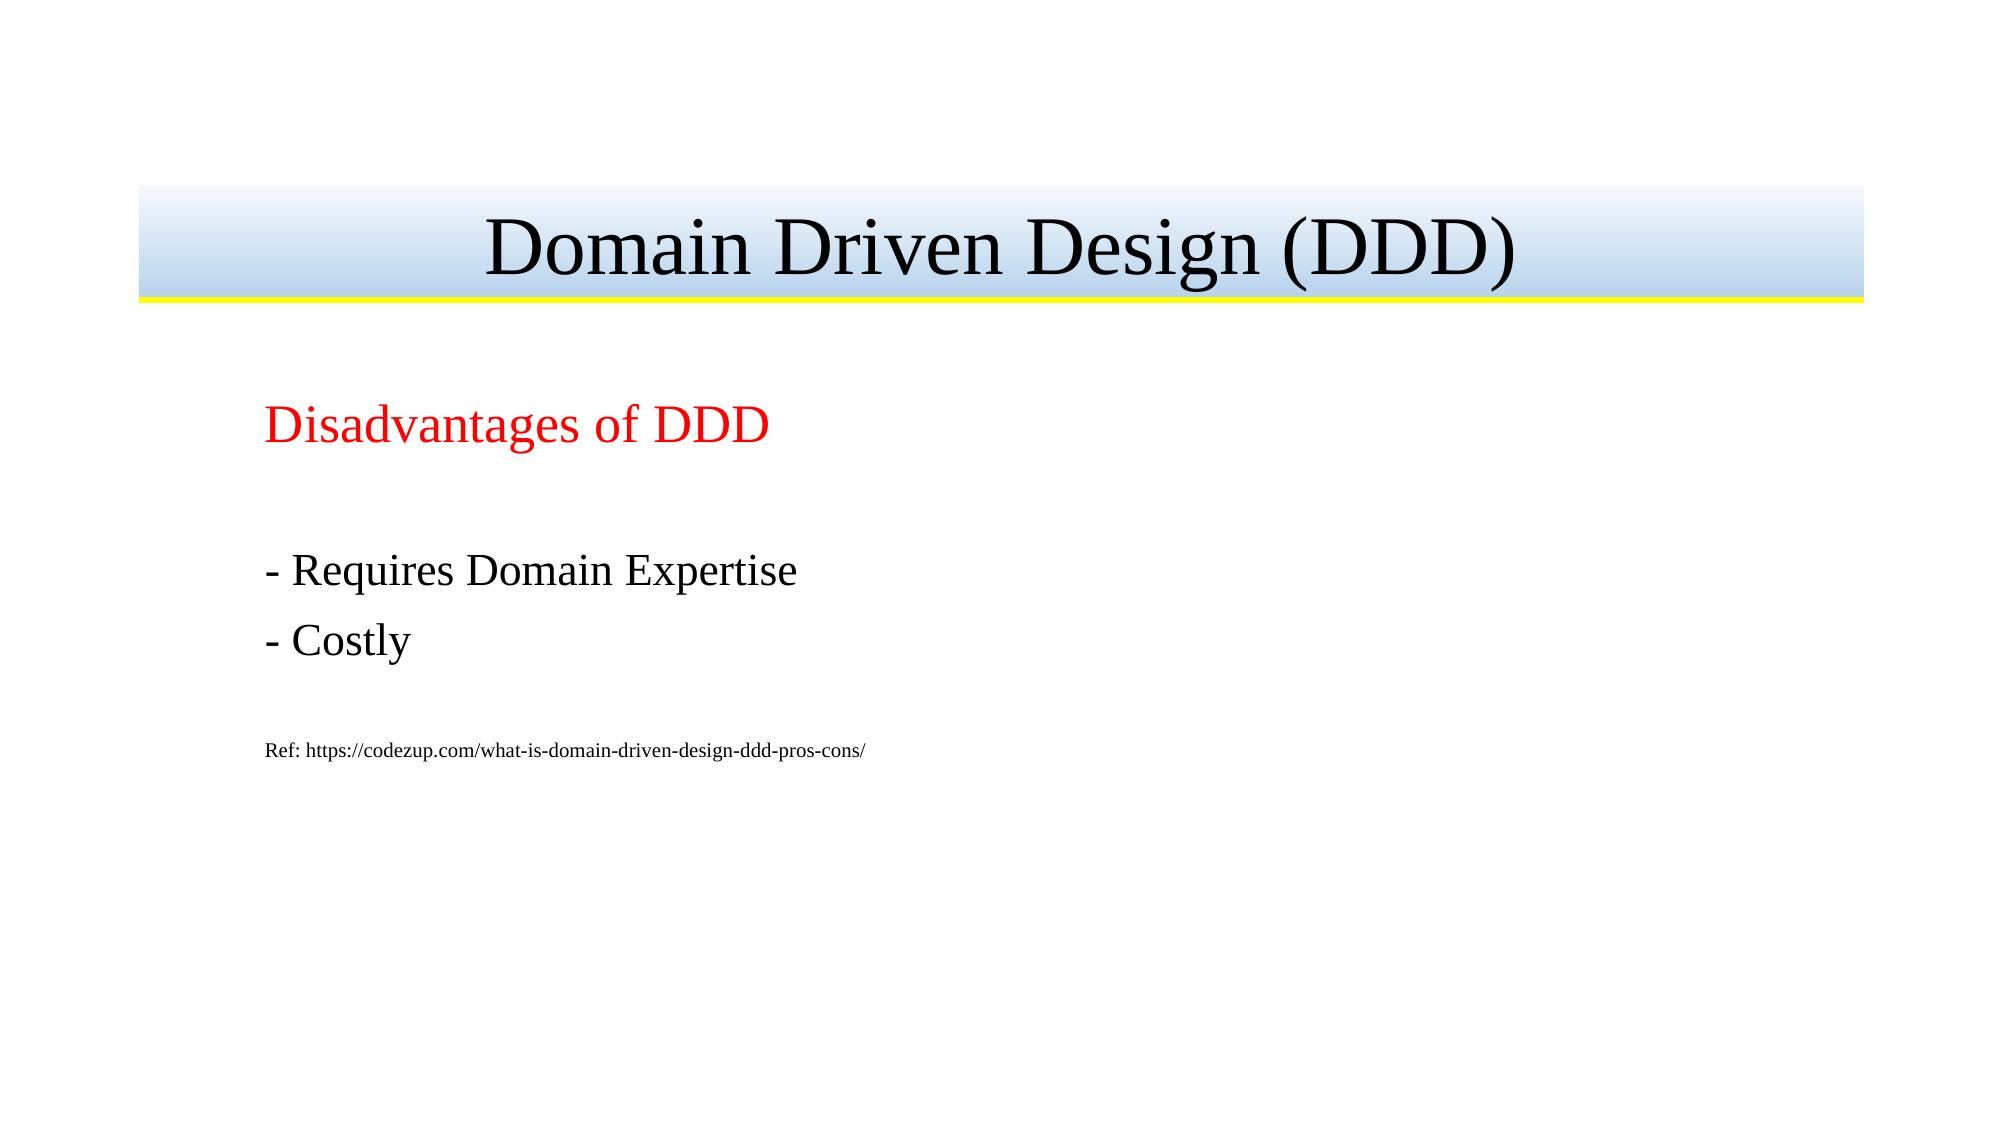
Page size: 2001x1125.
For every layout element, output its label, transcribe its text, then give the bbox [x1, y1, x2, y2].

subtitle Disadvantages of DDD - Requires Domain Expertise - Costly Ref: https://codezup.com/what-is-domain-driven-design-ddd-pros-cons/ [249, 388, 1750, 863]
text_box Domain Driven Design (DDD) [138, 185, 1864, 297]
